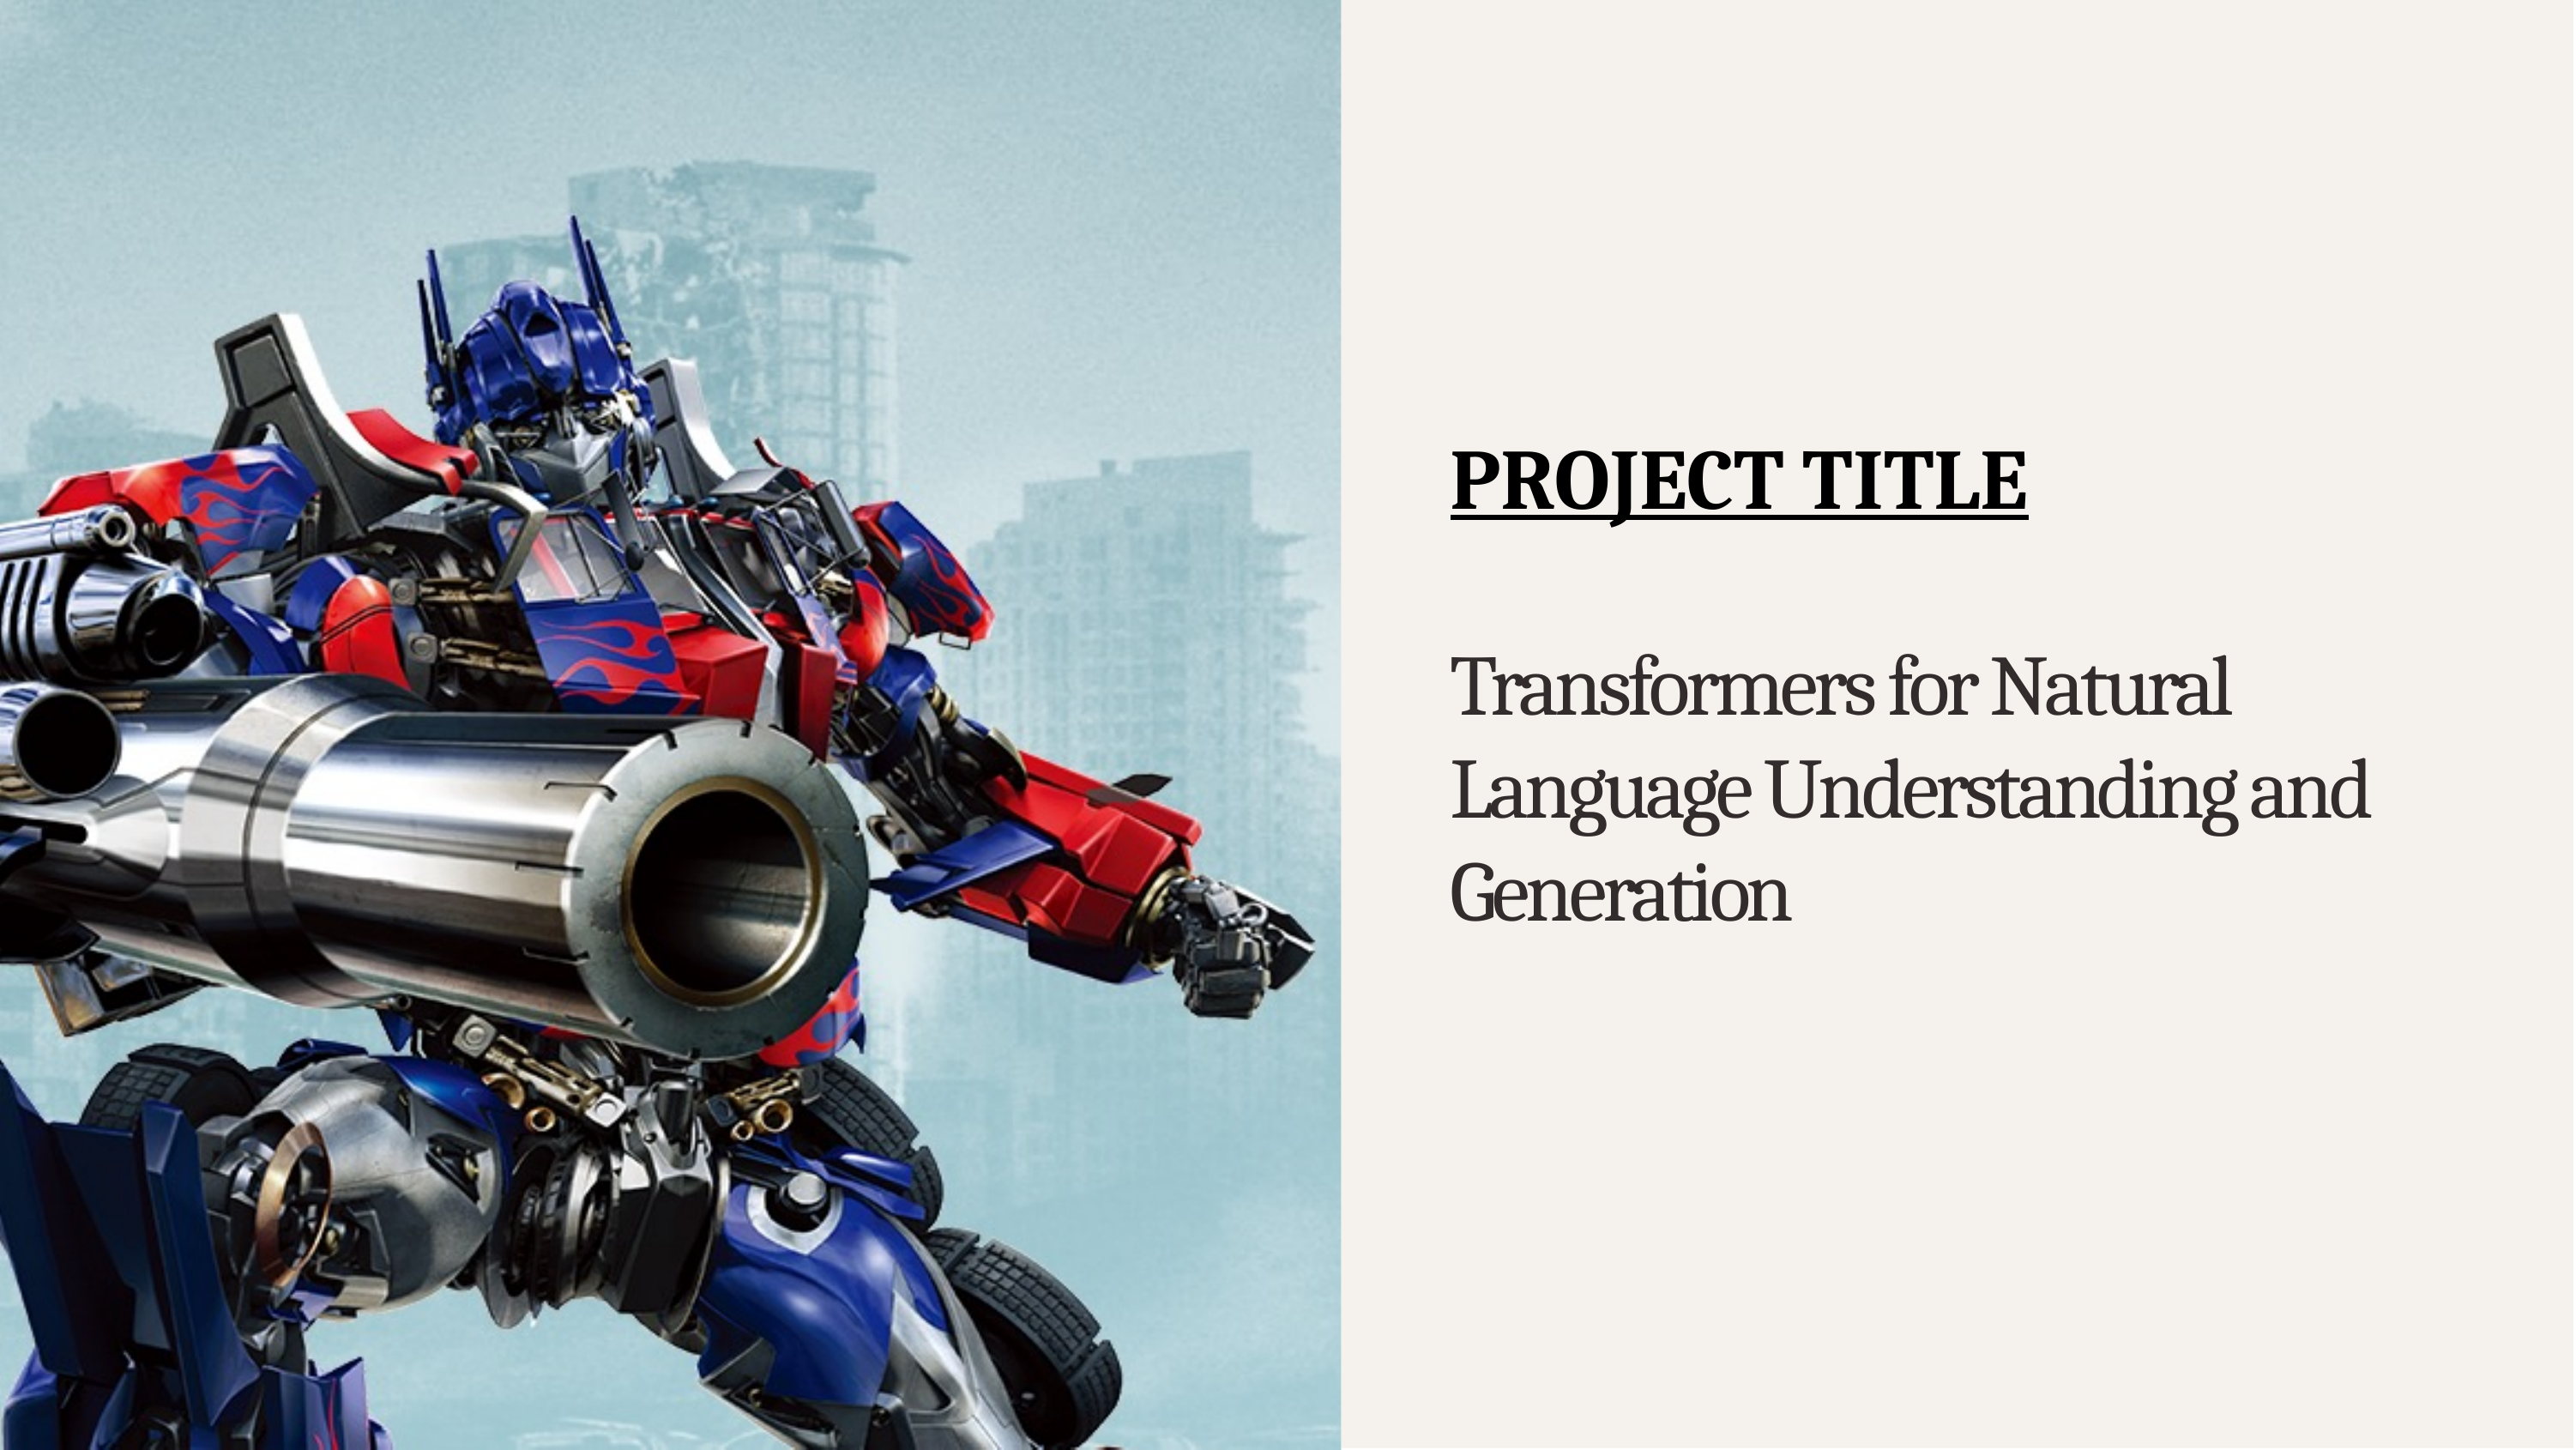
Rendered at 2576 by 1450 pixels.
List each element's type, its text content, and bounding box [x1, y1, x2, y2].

picture [0, 0, 1342, 1450]
text_box PROJECT TITLE Transformers for Natural Language Understanding and Generation [1437, 417, 2392, 1048]
